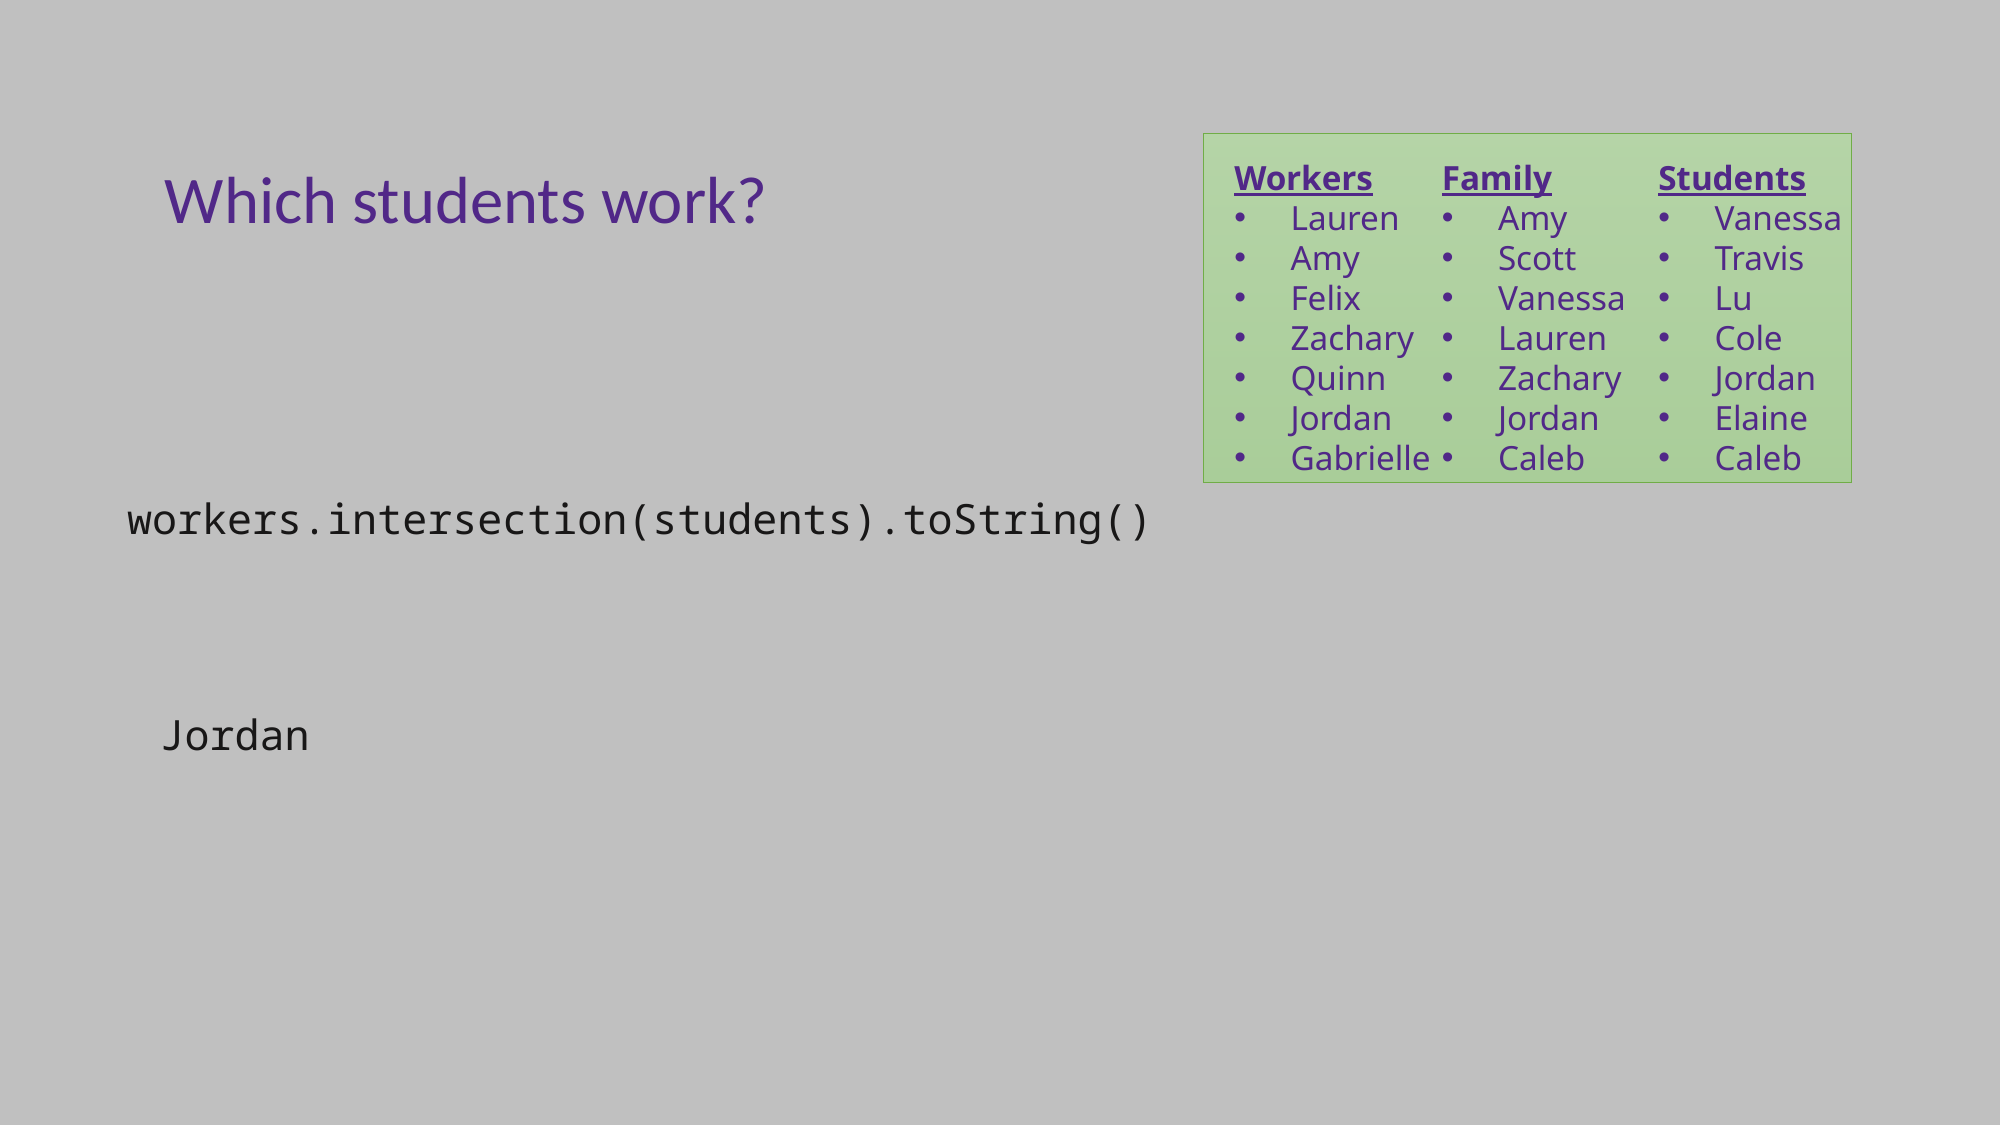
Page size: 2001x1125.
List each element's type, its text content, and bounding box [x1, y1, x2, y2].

text_box Jordan [144, 698, 325, 767]
text_box Family Amy Scott Vanessa Lauren Zachary Jordan Caleb [1513, 149, 1634, 485]
text_box Students Vanessa Travis Lu Cole Jordan Elaine Caleb [1634, 149, 1919, 485]
text_box Which students work? [150, 149, 1005, 245]
text_box workers.intersection(students).toString() [112, 482, 1167, 551]
text_box Workers Lauren Amy Felix Zachary Quinn Jordan Gabrielle [1219, 149, 1513, 485]
text_box [1203, 133, 1852, 483]
